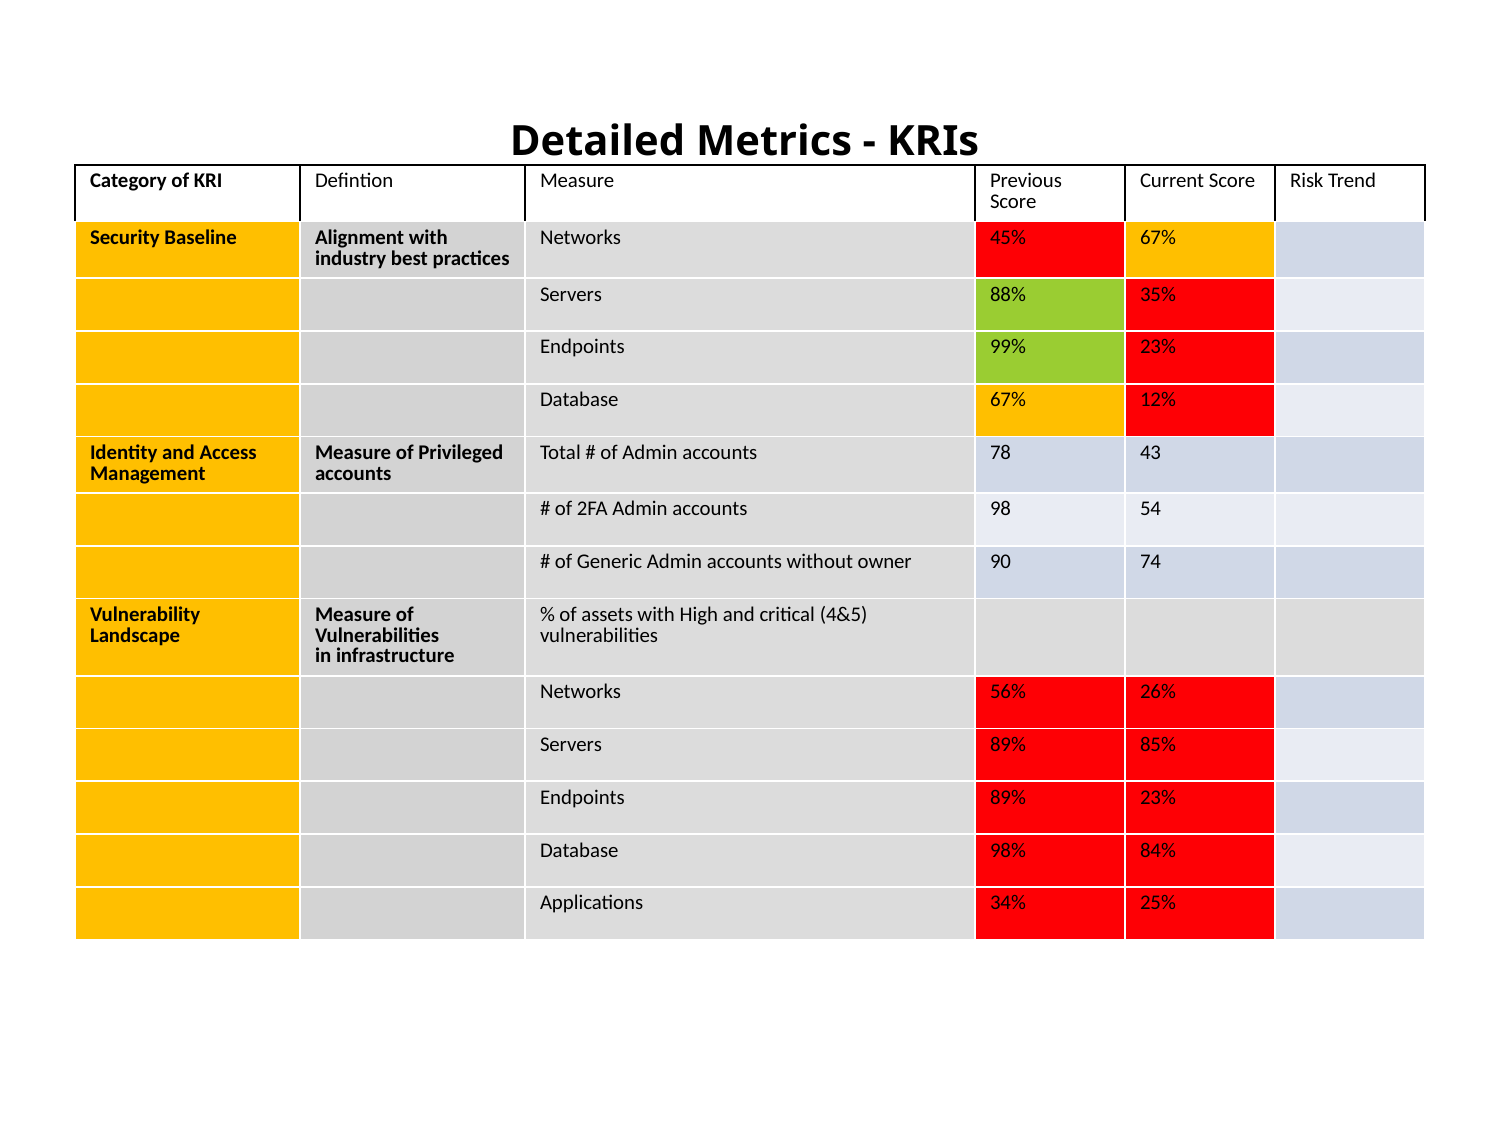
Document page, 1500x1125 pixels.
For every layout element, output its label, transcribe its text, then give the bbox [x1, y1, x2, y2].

table_cell 35% [1126, 279, 1274, 330]
table_cell Networks [526, 677, 974, 728]
table_cell [1276, 494, 1424, 545]
table_cell Applications [526, 888, 974, 939]
table_cell [1276, 332, 1424, 383]
table_cell Endpoints [526, 782, 974, 833]
table_header Defintion [301, 166, 524, 221]
table_cell 74 [1126, 547, 1274, 598]
table_cell [301, 385, 524, 436]
table_cell Servers [526, 729, 974, 780]
table_cell # of 2FA Admin accounts [526, 494, 974, 545]
table_header Category of KRI [76, 166, 299, 221]
table_cell Total # of Admin accounts [526, 437, 974, 492]
table_cell 54 [1126, 494, 1274, 545]
table_cell Endpoints [526, 332, 974, 383]
table_cell [301, 782, 524, 833]
table_cell 78 [976, 437, 1124, 492]
table_cell [76, 332, 299, 383]
table_cell 98% [976, 835, 1124, 886]
table_cell [76, 835, 299, 886]
table_cell 90 [976, 547, 1124, 598]
table_cell [1126, 599, 1274, 675]
table_cell [1276, 729, 1424, 780]
table_cell Database [526, 835, 974, 886]
table_cell 67% [1126, 222, 1274, 277]
table_cell [76, 888, 299, 939]
table_cell [76, 547, 299, 598]
table_cell 89% [976, 729, 1124, 780]
table_cell [1276, 547, 1424, 598]
table_cell [301, 835, 524, 886]
table_cell 26% [1126, 677, 1274, 728]
table_cell 25% [1126, 888, 1274, 939]
table_cell [301, 677, 524, 728]
table_cell [1276, 437, 1424, 492]
table_cell [301, 729, 524, 780]
table_cell [1276, 677, 1424, 728]
table_cell 85% [1126, 729, 1274, 780]
table_cell # of Generic Admin accounts without owner [526, 547, 974, 598]
table_cell [1276, 599, 1424, 675]
table_cell 23% [1126, 782, 1274, 833]
table_cell [1276, 222, 1424, 277]
table_cell Security Baseline [76, 222, 299, 277]
table_cell 84% [1126, 835, 1274, 886]
table_cell 67% [976, 385, 1124, 436]
table_cell 56% [976, 677, 1124, 728]
table_cell 88% [976, 279, 1124, 330]
table_cell Alignment with industry best practices [301, 222, 524, 277]
table_cell [76, 494, 299, 545]
table_cell [976, 599, 1124, 675]
table_cell Measure of Privileged accounts [301, 437, 524, 492]
table_cell Identity and Access Management [76, 437, 299, 492]
table_cell 12% [1126, 385, 1274, 436]
table_cell [301, 547, 524, 598]
table_cell Vulnerability Landscape [76, 599, 299, 675]
table_cell Measure of Vulnerabilities in infrastructure [301, 599, 524, 675]
table_cell [76, 782, 299, 833]
table_cell 99% [976, 332, 1124, 383]
table_cell [1276, 835, 1424, 886]
table_header Risk Trend [1276, 166, 1424, 221]
table_cell [76, 729, 299, 780]
table_cell [76, 677, 299, 728]
table_cell 98 [976, 494, 1124, 545]
table_cell [1276, 385, 1424, 436]
title Detailed Metrics - KRIs [75, 45, 1425, 164]
table_cell Database [526, 385, 974, 436]
table_header Current Score [1126, 166, 1274, 221]
table_cell 43 [1126, 437, 1274, 492]
table_header Previous Score [976, 166, 1124, 221]
table_cell [301, 279, 524, 330]
table_cell [301, 494, 524, 545]
table_cell 89% [976, 782, 1124, 833]
table_cell [76, 279, 299, 330]
table_cell [301, 332, 524, 383]
table_cell [1276, 888, 1424, 939]
table_cell [1276, 279, 1424, 330]
table_cell 23% [1126, 332, 1274, 383]
table_cell Networks [526, 222, 974, 277]
table_cell [301, 888, 524, 939]
table_cell [76, 385, 299, 436]
table_cell 45% [976, 222, 1124, 277]
table_header Measure [526, 166, 974, 221]
table_cell [1276, 782, 1424, 833]
table_cell % of assets with High and critical (4&5) vulnerabilities [526, 599, 974, 675]
table_cell Servers [526, 279, 974, 330]
table_cell 34% [976, 888, 1124, 939]
